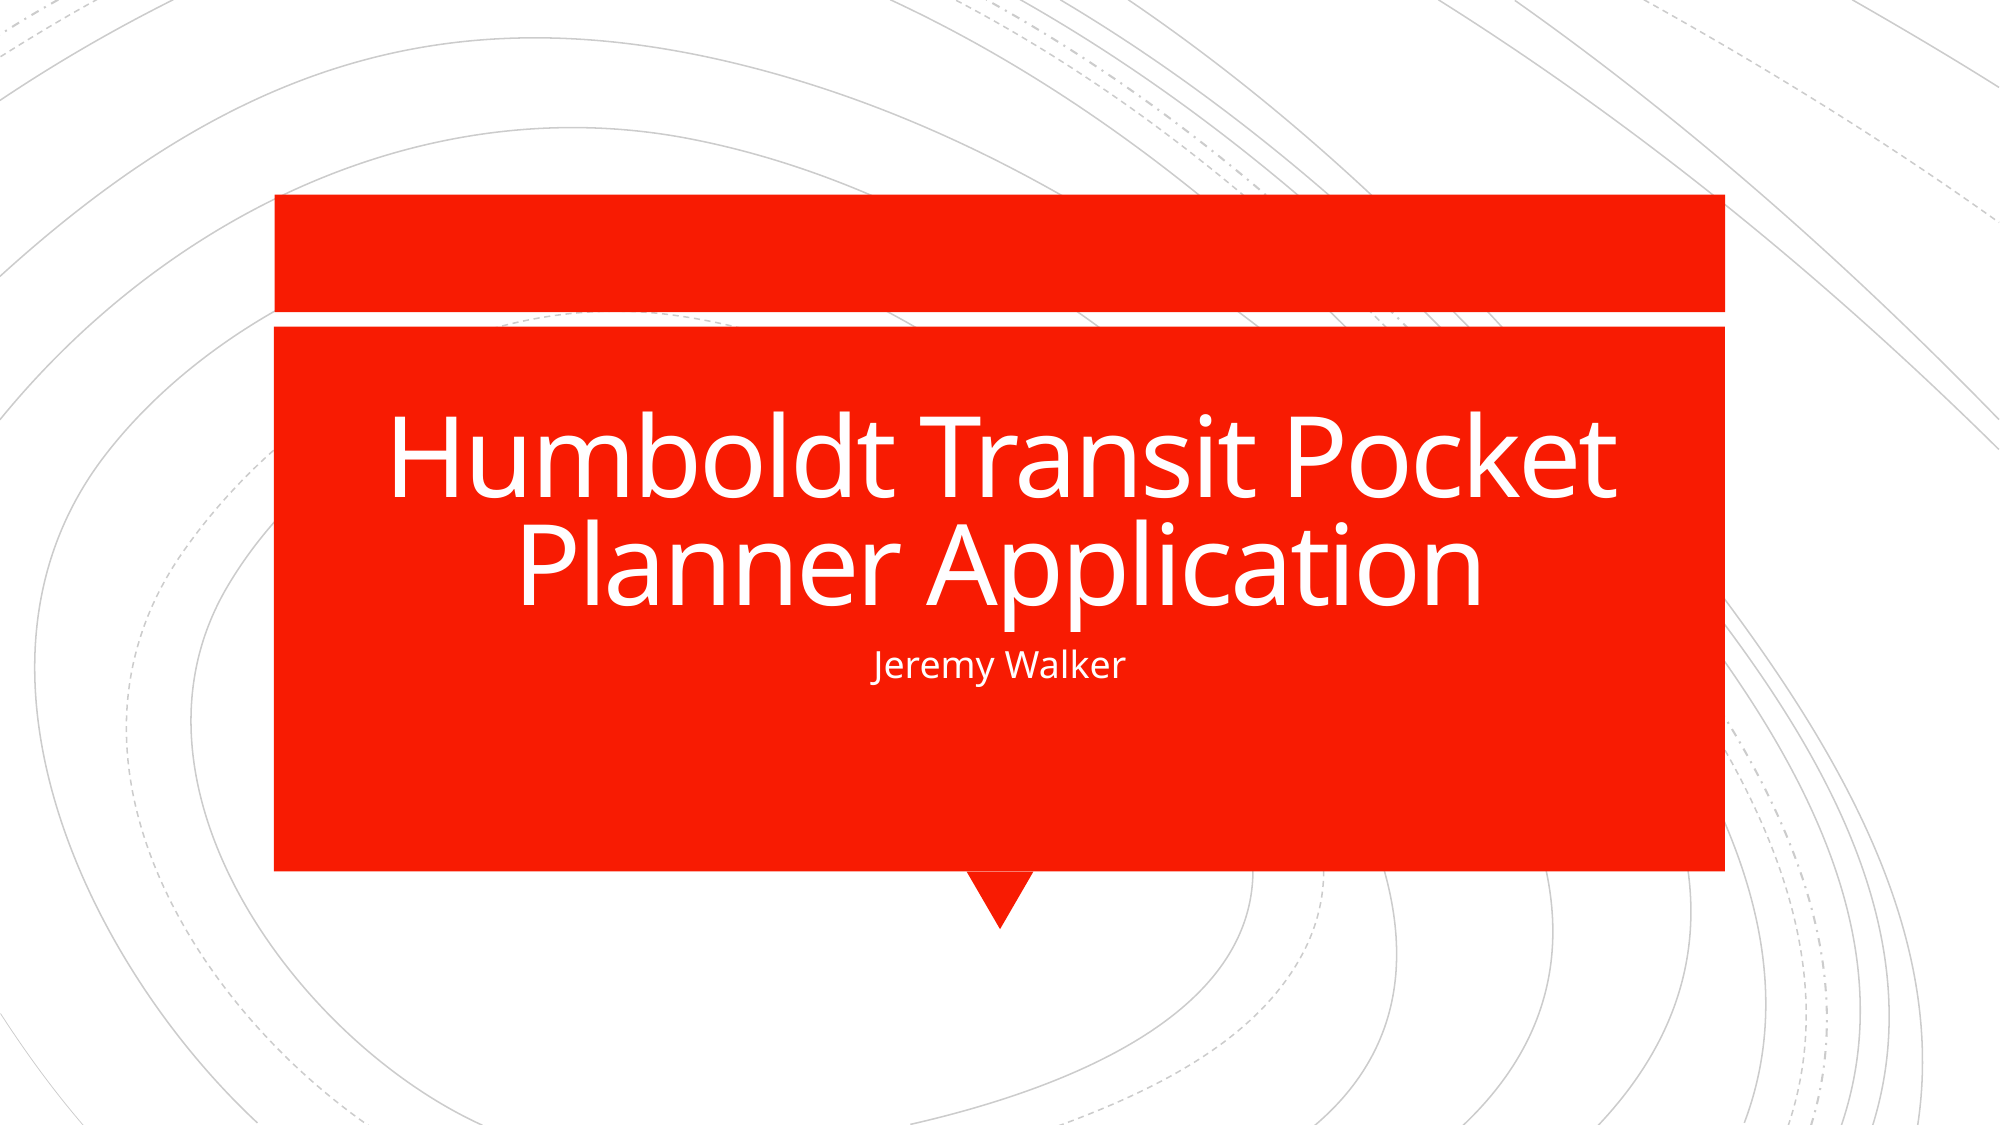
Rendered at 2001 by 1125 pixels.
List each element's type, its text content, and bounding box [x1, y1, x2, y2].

title Humboldt Transit Pocket Planner Application [288, 340, 1713, 628]
subtitle Jeremy Walker [288, 640, 1712, 858]
